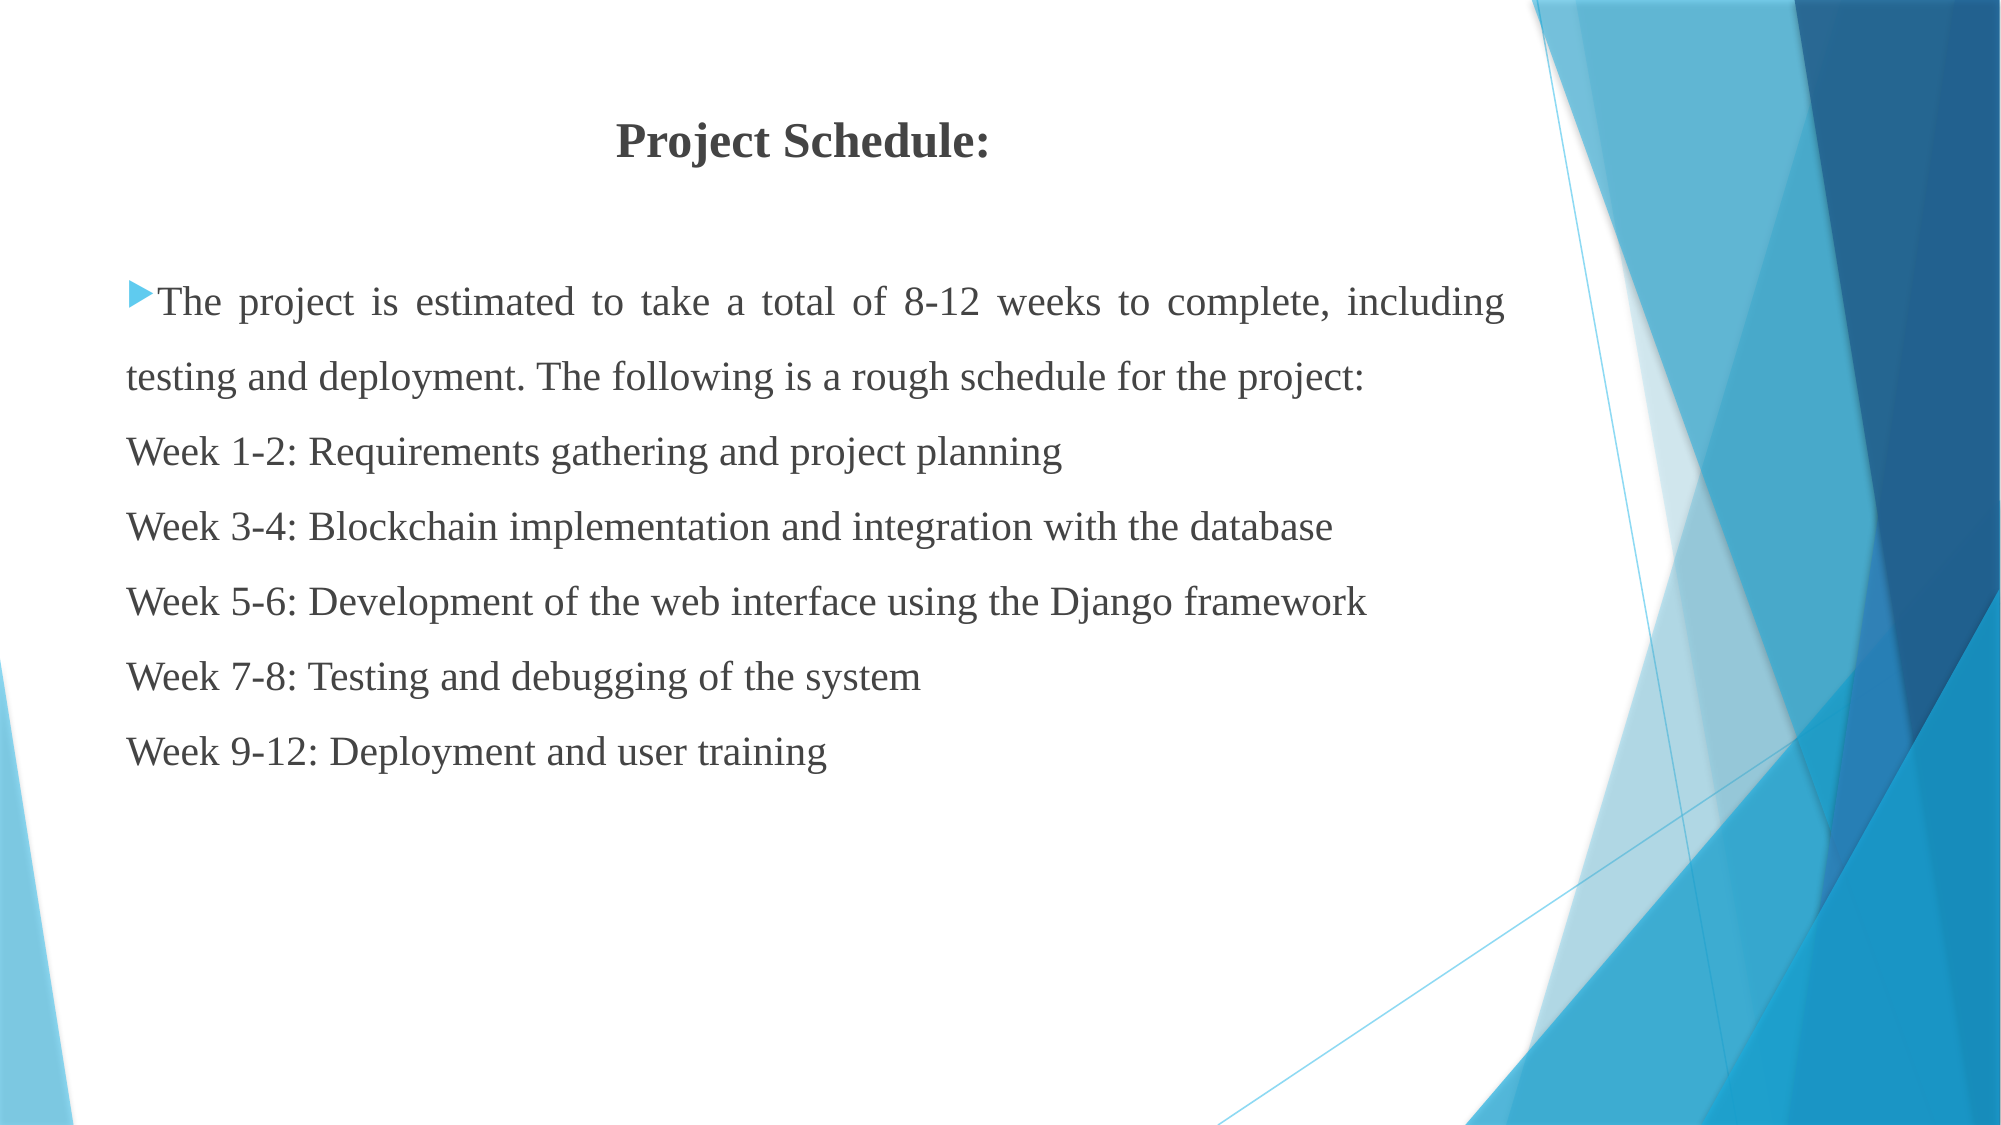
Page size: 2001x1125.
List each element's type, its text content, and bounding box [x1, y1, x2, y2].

list The project is estimated to take a total of 8-12 weeks to complete, including testing and deployment. The following is a rough schedule for the project: Week 1-2: Requirements gathering and project planning Week 3-4: Blockchain implementation and integration with the database Week 5-6: Development of the web interface using the Django framework Week 7-8: Testing and debugging of the system Week 9-12: Deployment and user training [111, 241, 1522, 991]
title Project Schedule: [111, 99, 1522, 241]
